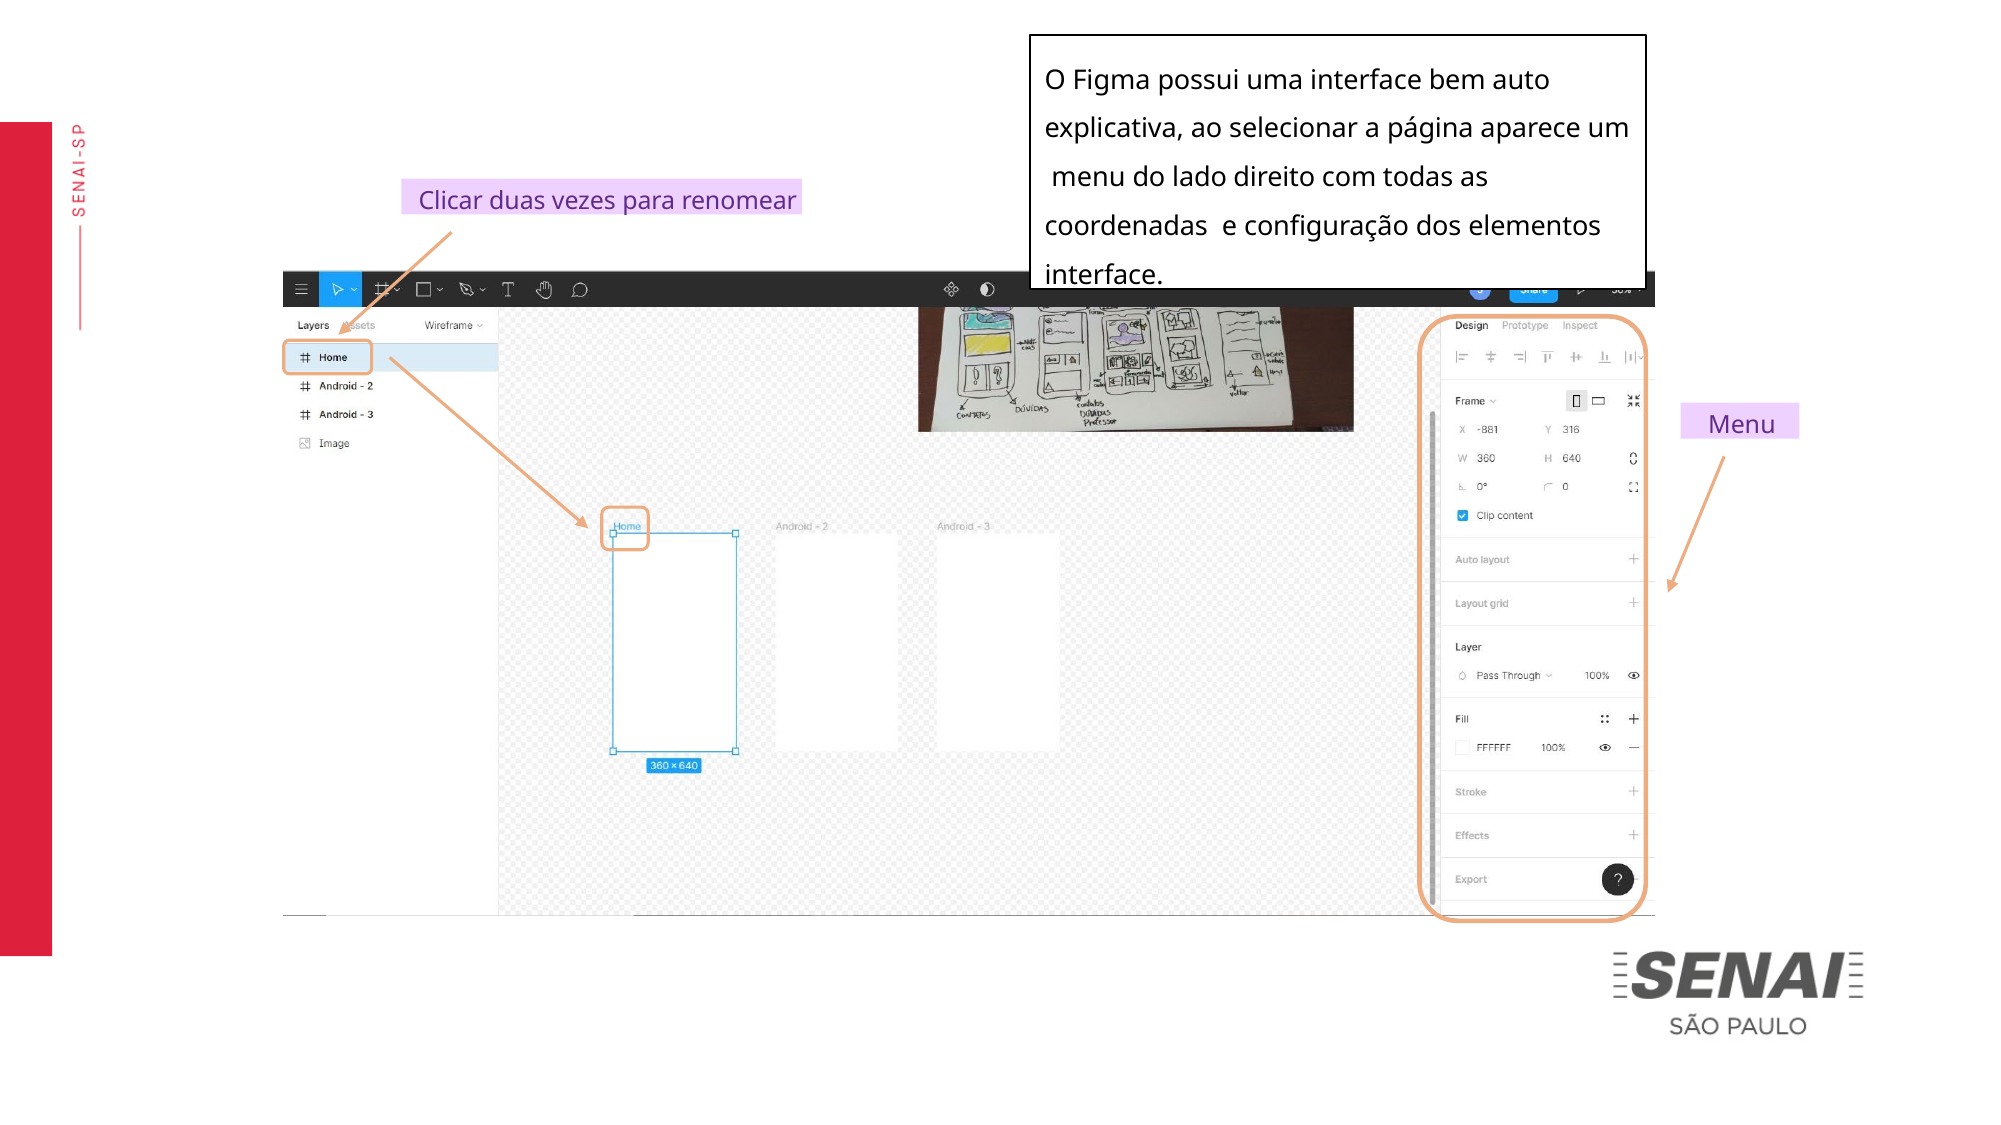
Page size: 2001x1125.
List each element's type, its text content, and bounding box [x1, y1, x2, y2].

picture [0, 0, 2001, 1125]
text_box O Figma possui uma interface bem auto explicativa, ao selecionar a página aparece um menu do lado direito com todas as coordenadas e configuração dos elementos interface. [1029, 34, 1646, 230]
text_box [1666, 454, 1726, 593]
text_box Menu [1680, 402, 1800, 439]
text_box Clicar duas vezes para renomear [401, 178, 802, 215]
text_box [282, 230, 1655, 924]
